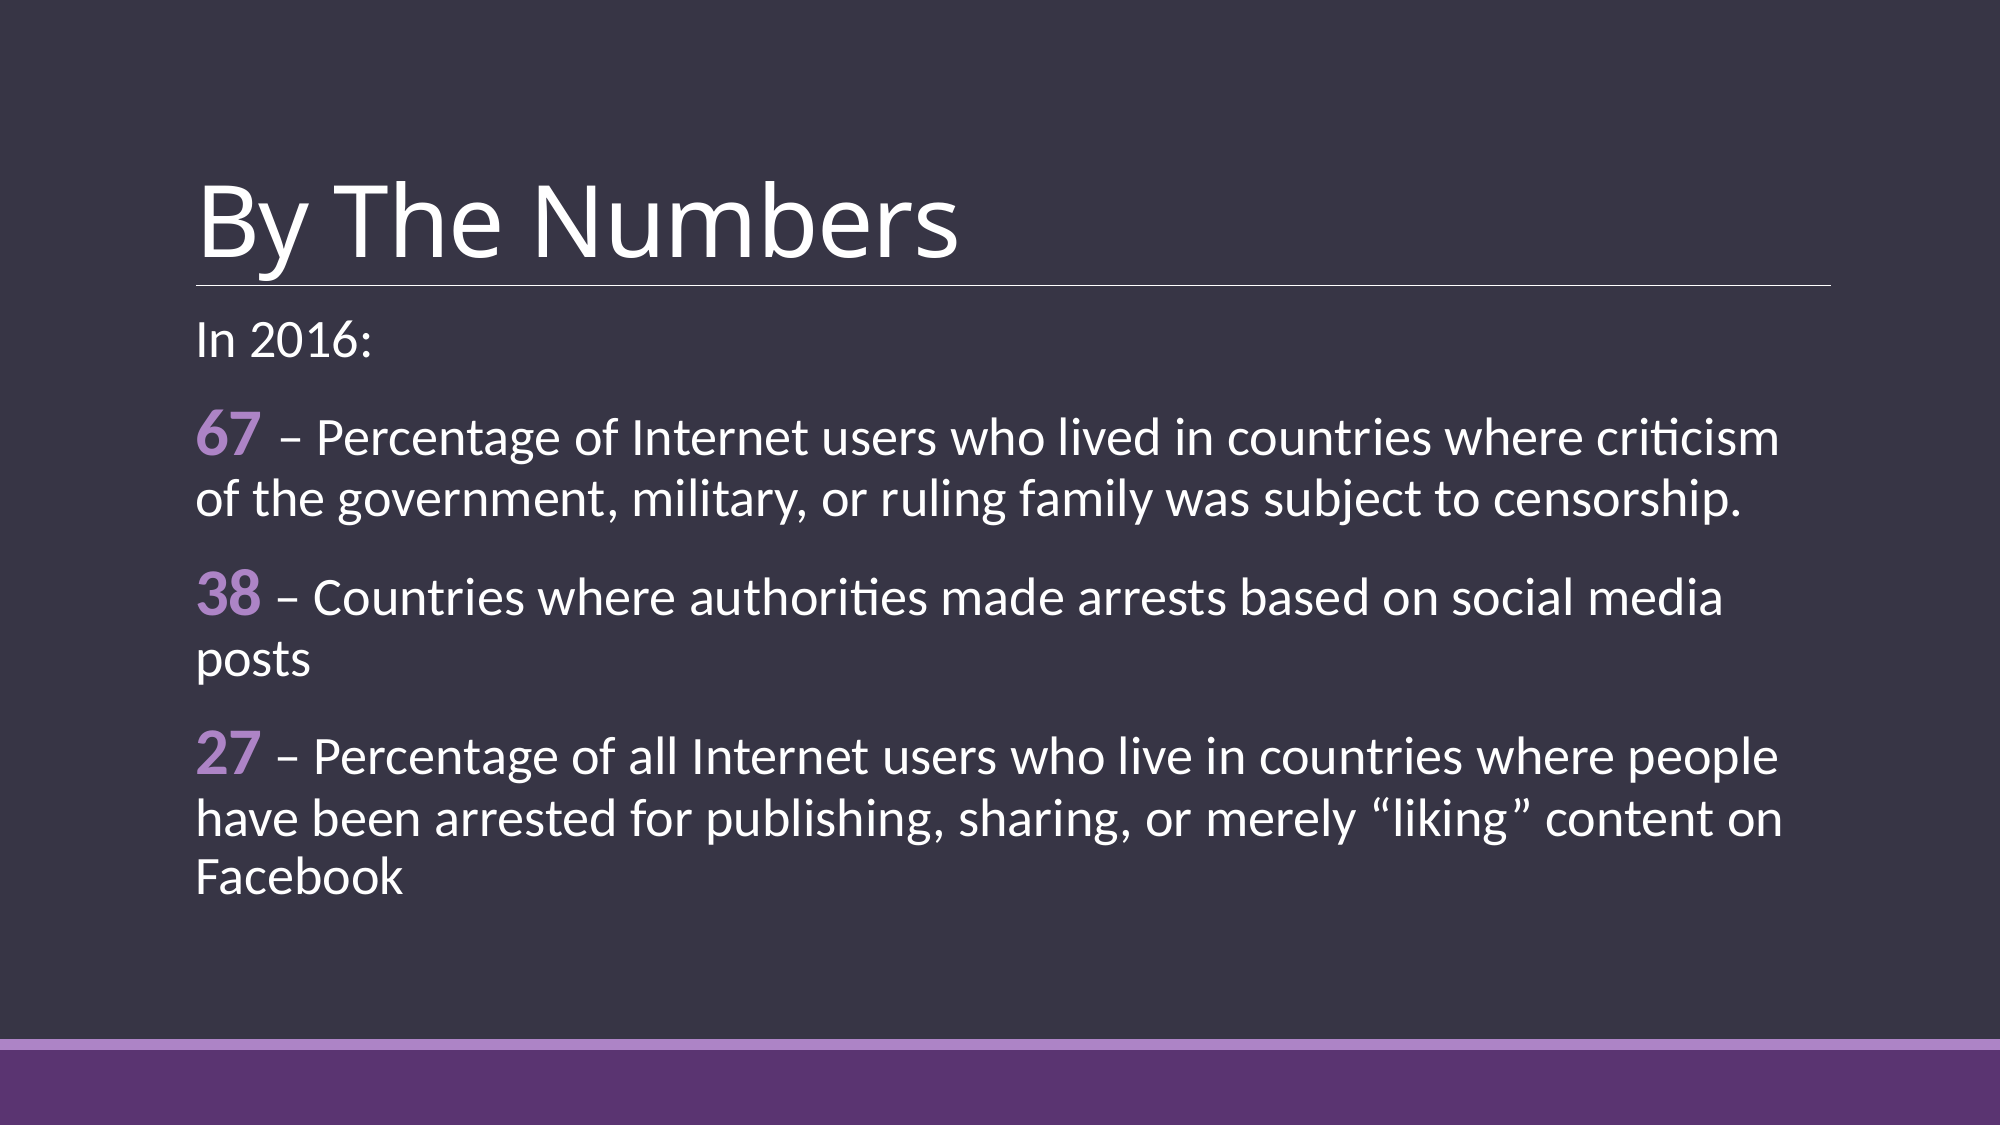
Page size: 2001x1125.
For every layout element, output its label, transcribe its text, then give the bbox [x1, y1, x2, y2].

title By The Numbers [180, 47, 1830, 285]
list In 2016: 67 – Percentage of Internet users who lived in countries where criticism of the government, military, or ruling family was subject to censorship. 38 – Countries where authorities made arrests based on social media posts 27 – Percentage of all Internet users who live in countries where people have been arrested for publishing, sharing, or merely “liking” content on Facebook [180, 302, 1830, 963]
